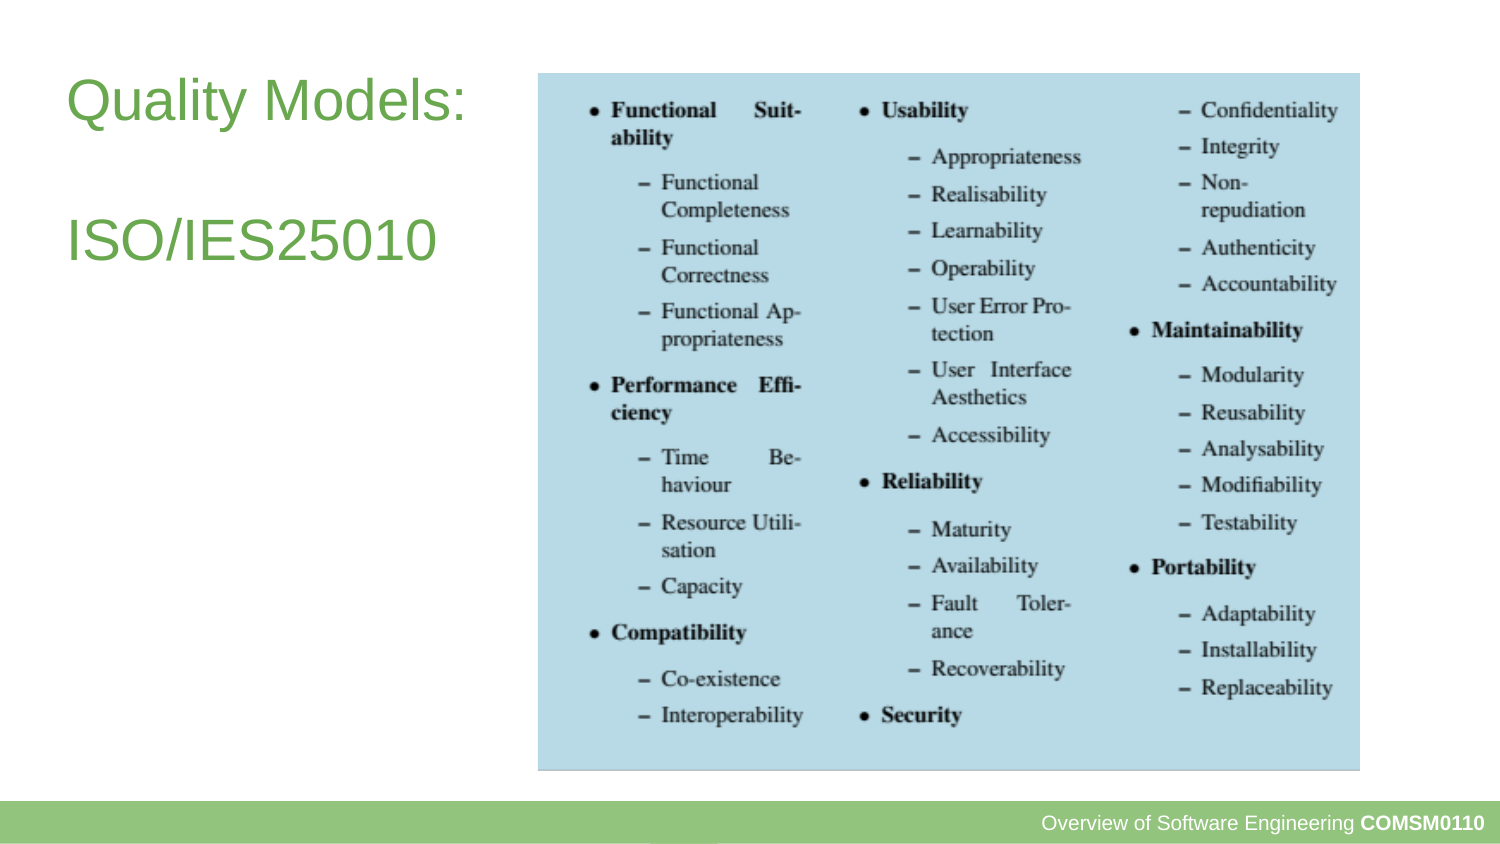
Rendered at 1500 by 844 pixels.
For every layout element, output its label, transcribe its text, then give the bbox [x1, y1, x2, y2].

picture [537, 72, 1361, 771]
title Quality Models: ISO/IES25010 [51, 47, 493, 341]
